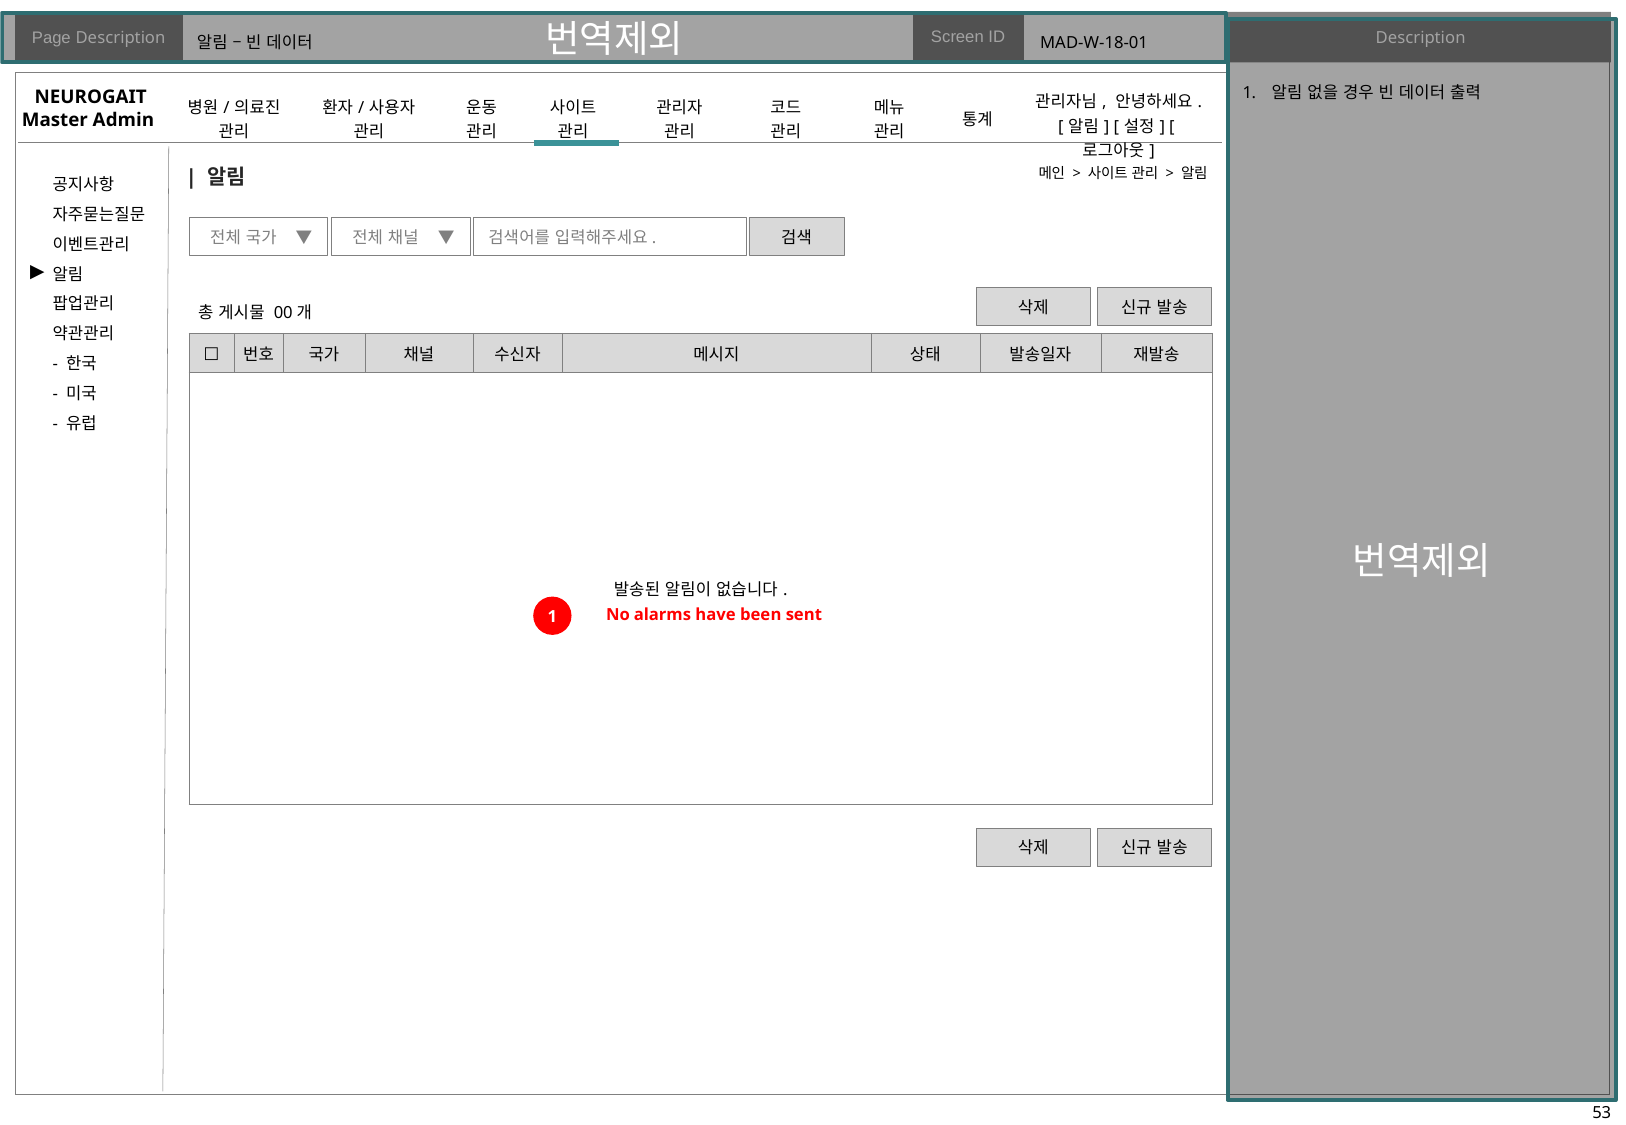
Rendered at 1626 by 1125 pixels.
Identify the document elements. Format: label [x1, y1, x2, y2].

list [1025, 19, 1220, 65]
text_box [1030, 156, 1216, 189]
table_header [1102, 334, 1212, 372]
text_box [472, 217, 747, 256]
table_cell [190, 373, 1212, 804]
text_box [170, 156, 261, 197]
text_box [1227, 64, 1610, 1100]
text_box [533, 596, 859, 635]
text_box [1097, 828, 1212, 867]
table_header [284, 334, 365, 372]
table_header [872, 334, 980, 372]
text_box [976, 828, 1091, 867]
text_box [330, 217, 471, 256]
table_header [366, 334, 473, 372]
text_box [183, 294, 328, 330]
table_header [981, 334, 1101, 372]
text_box [1097, 287, 1212, 326]
table_header [563, 334, 871, 372]
text_box [15, 250, 60, 289]
text_box [748, 217, 845, 256]
text_box [976, 287, 1091, 326]
text_box [188, 217, 328, 256]
title [190, 19, 943, 65]
table_header [235, 334, 283, 372]
table_header [190, 334, 234, 372]
table_header [474, 334, 562, 372]
